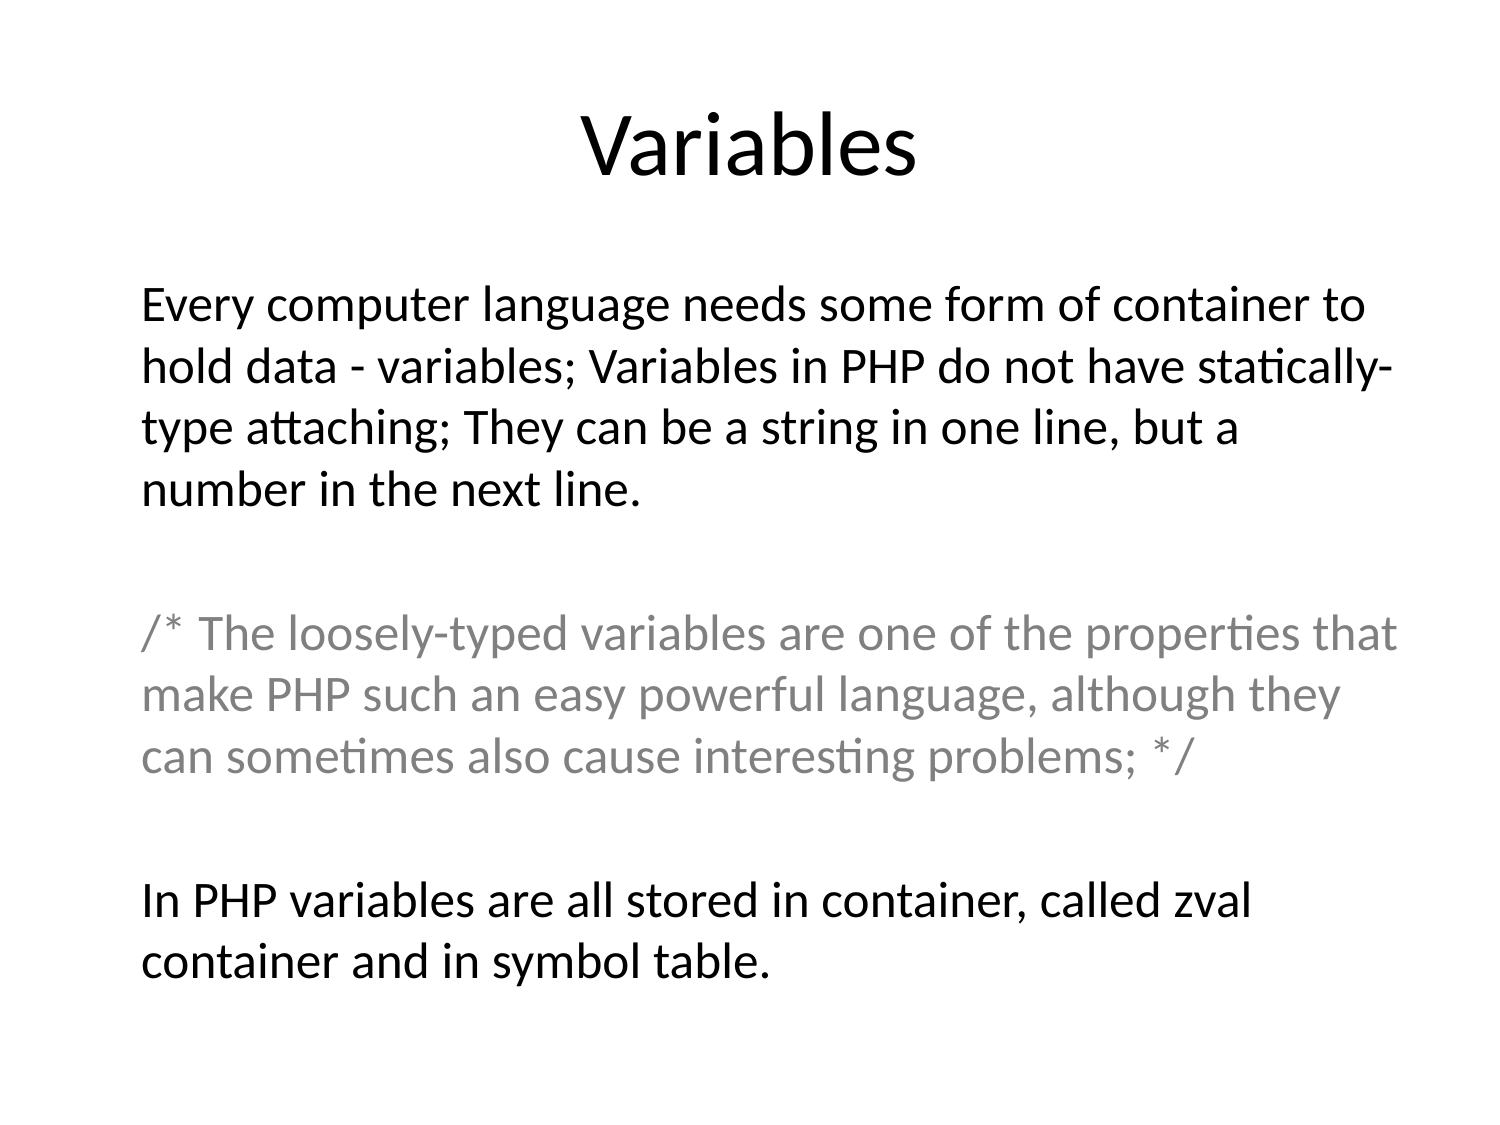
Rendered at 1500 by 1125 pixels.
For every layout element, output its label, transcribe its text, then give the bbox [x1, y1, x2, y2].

list Every computer language needs some form of container to hold data - variables; Variables in PHP do not have statically-type attaching; They can be a string in one line, but a number in the next line. /* The loosely-typed variables are one of the properties that make PHP such an easy powerful language, although they can sometimes also cause interesting problems; */ In PHP variables are all stored in container, called zval container and in symbol table. [75, 262, 1425, 1005]
title Variables [75, 45, 1425, 233]
